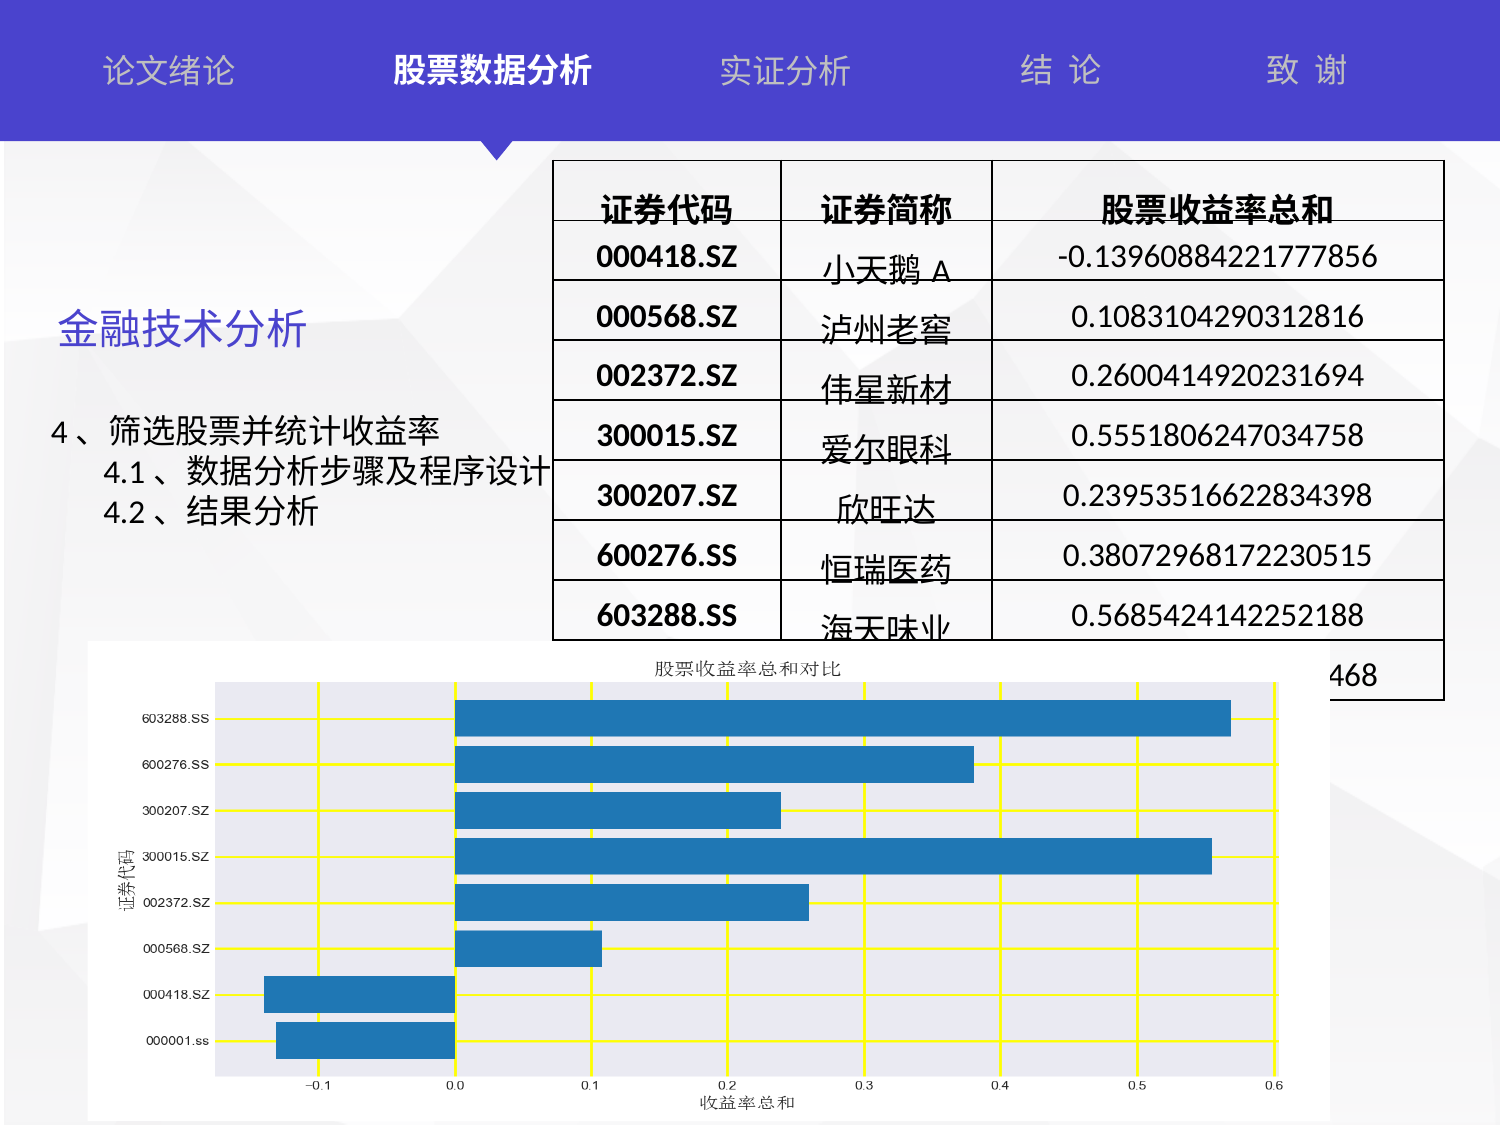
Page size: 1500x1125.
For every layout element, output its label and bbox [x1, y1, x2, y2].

picture [87, 641, 1330, 1121]
text_box [0, 0, 1500, 1125]
